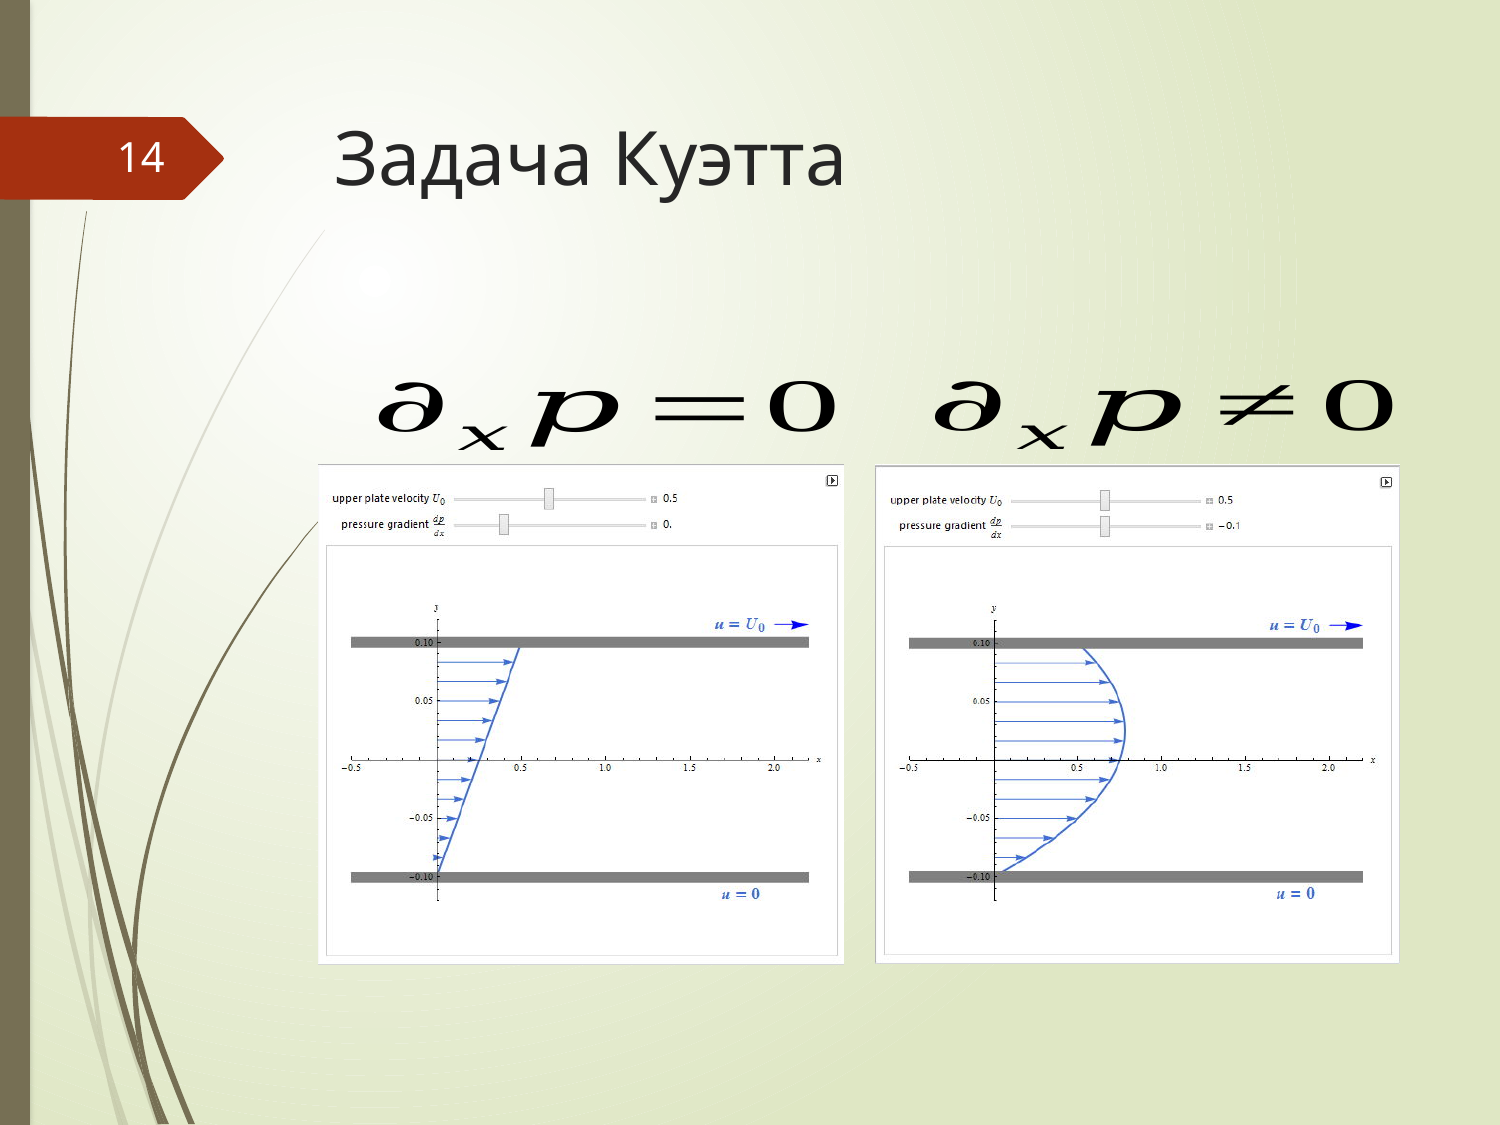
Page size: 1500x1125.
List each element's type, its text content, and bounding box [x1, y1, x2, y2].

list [318, 463, 844, 965]
title Задача Куэтта [319, 102, 1400, 313]
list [874, 464, 1400, 964]
slide_number 14 [83, 129, 180, 190]
